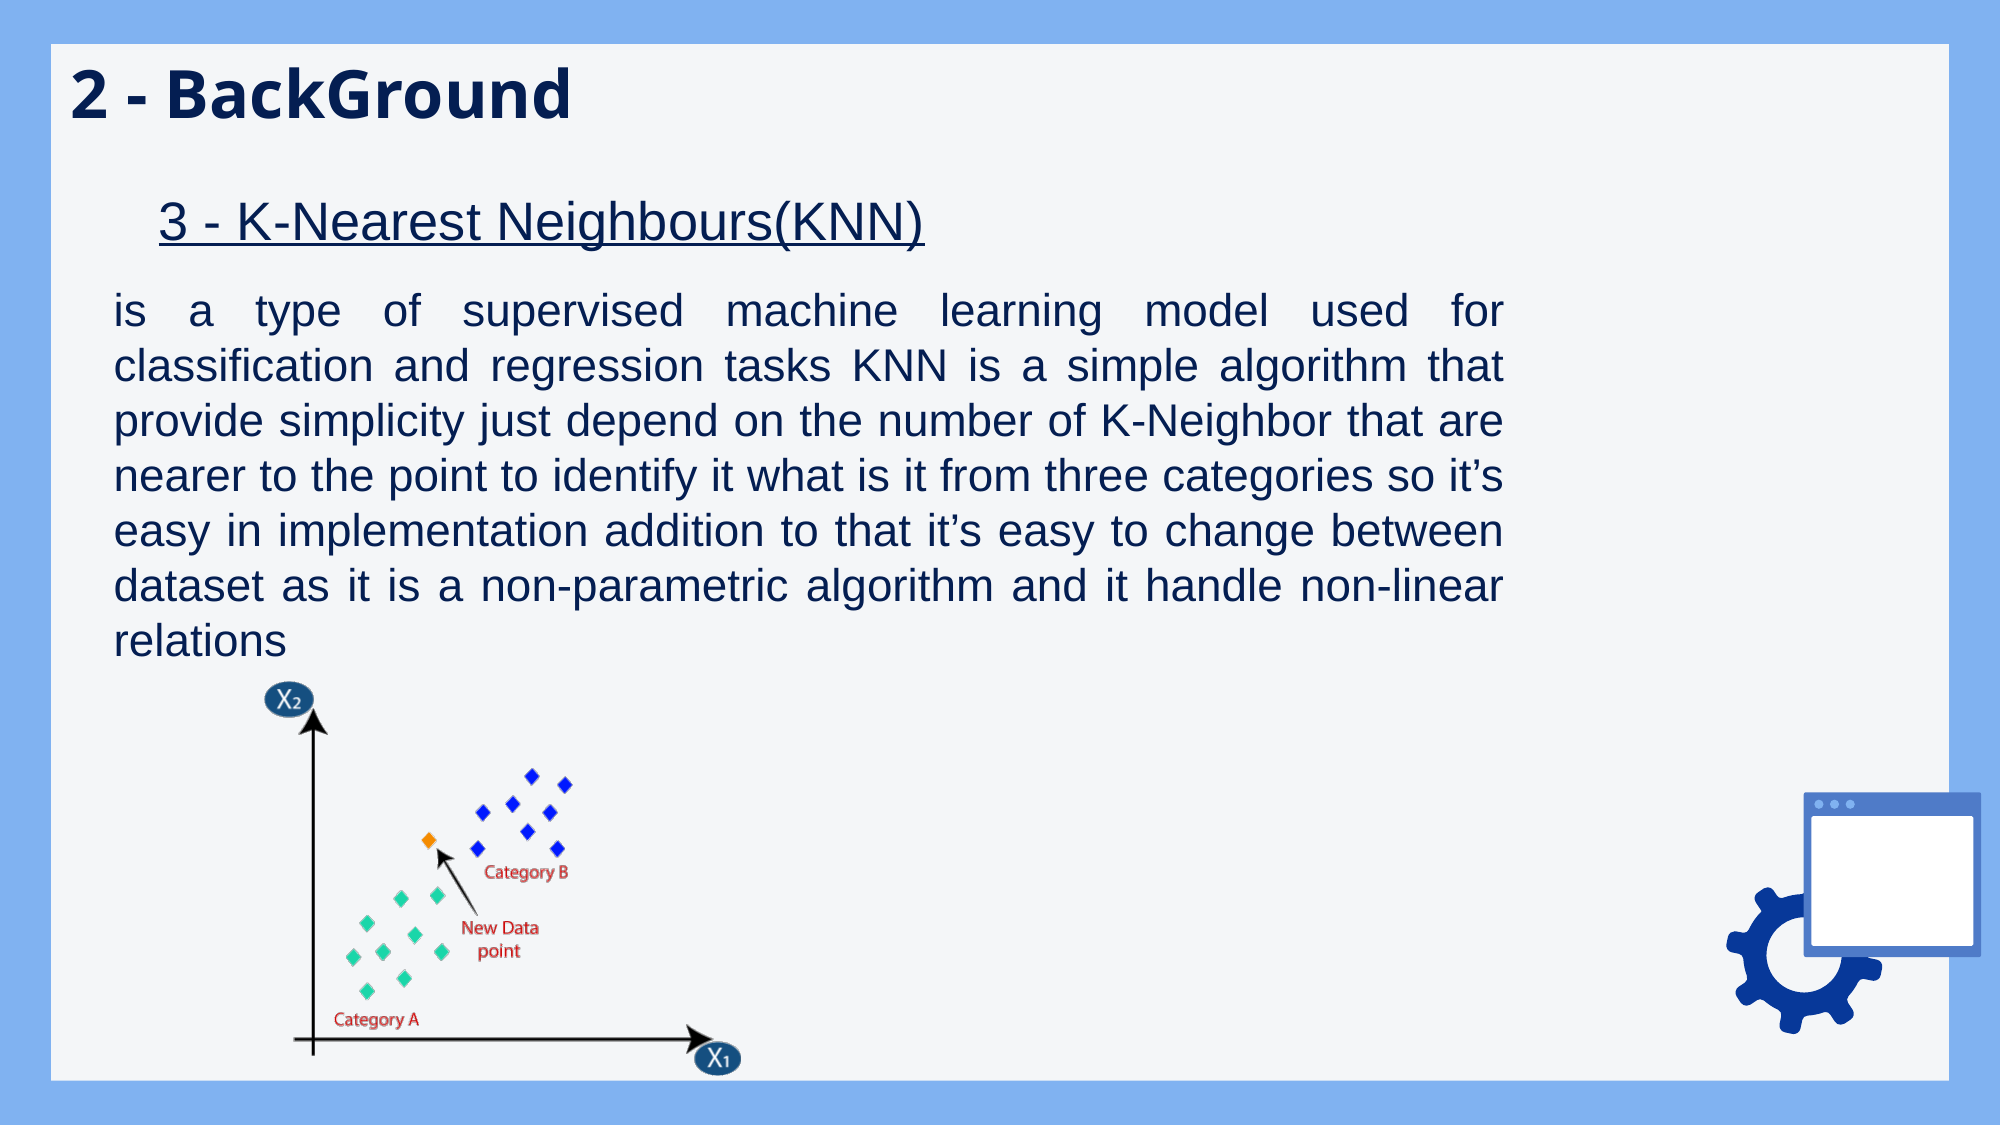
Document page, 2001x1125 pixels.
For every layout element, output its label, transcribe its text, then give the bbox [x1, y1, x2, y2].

text_box is a type of supervised machine learning model used for classification and regression tasks KNN is a simple algorithm that provide simplicity just depend on the number of K-Neighbor that are nearer to the point to identify it what is it from three categories so it’s easy in implementation addition to that it’s easy to change between dataset as it is a non-parametric algorithm and it handle non-linear relations [98, 273, 1521, 674]
picture [250, 672, 756, 1077]
title 2 - BackGround [29, 31, 616, 172]
text_box 3 - K-Nearest Neighbours(KNN) [0, 178, 1175, 324]
text_box [1726, 887, 1883, 1035]
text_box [1803, 792, 1982, 958]
